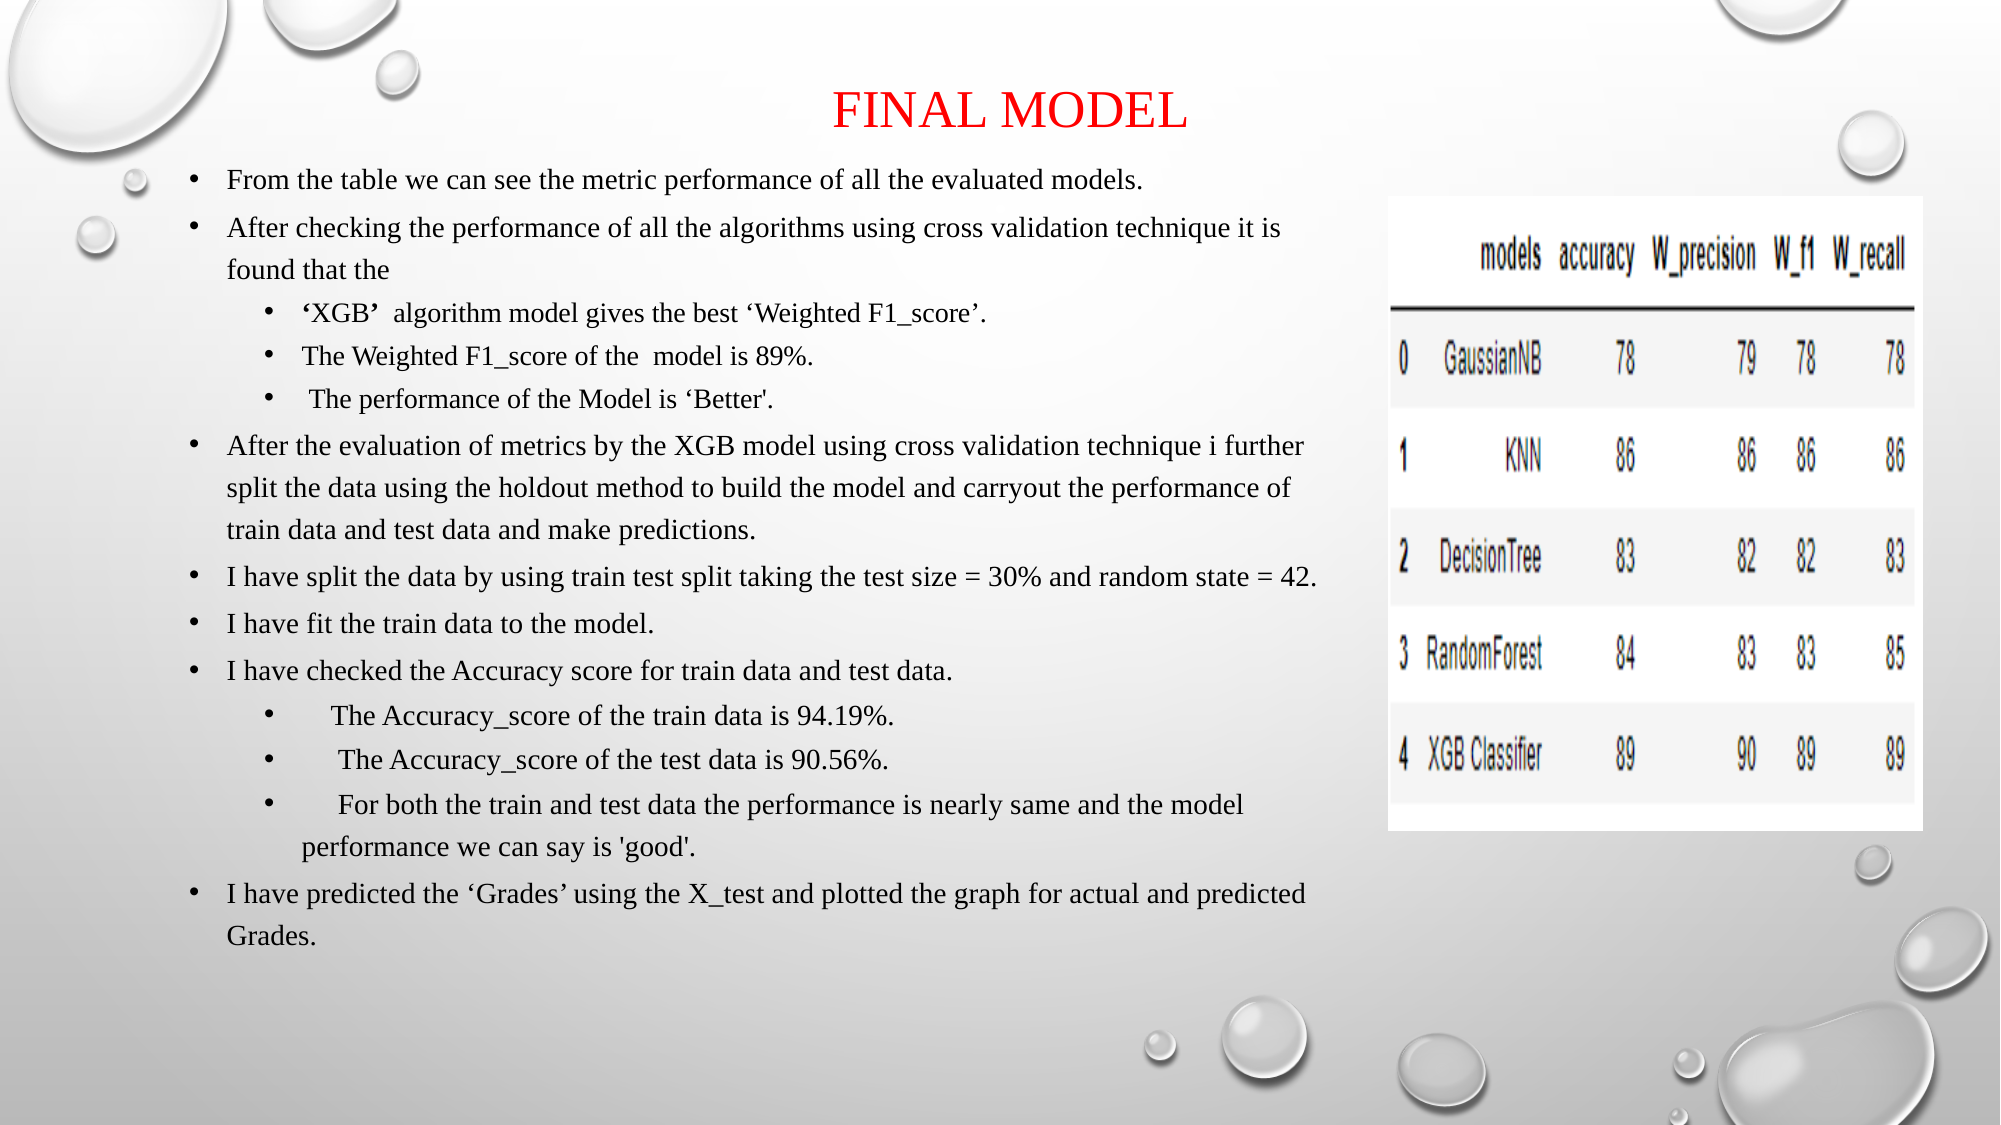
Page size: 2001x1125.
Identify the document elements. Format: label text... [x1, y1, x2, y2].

list From the table we can see the metric performance of all the evaluated models. After checking the performance of all the algorithms using cross validation technique it is found that the ‘XGB’ algorithm model gives the best ‘Weighted F1_score’. The Weighted F1_score of the model is 89%. The performance of the Model is ‘Better'. After the evaluation of metrics by the XGB model using cross validation technique i further split the data using the holdout method to build the model and carryout the performance of train data and test data and make predictions. I have split the data by using train test split taking the test size = 30% and random state = 42. I have fit the train data to the model. I have checked the Accuracy score for train data and test data. The Accuracy_score of the train data is 94.19%. The Accuracy_score of the test data is 90.56%. For both the train and test data the performance is nearly same and the model performance we can say is 'good'. I have predicted the ‘Grades’ using the X_test and plotted the graph for actual and predicted Grades. [174, 146, 1349, 985]
picture [0, 0, 2000, 1125]
title Final Model [817, 45, 1208, 146]
